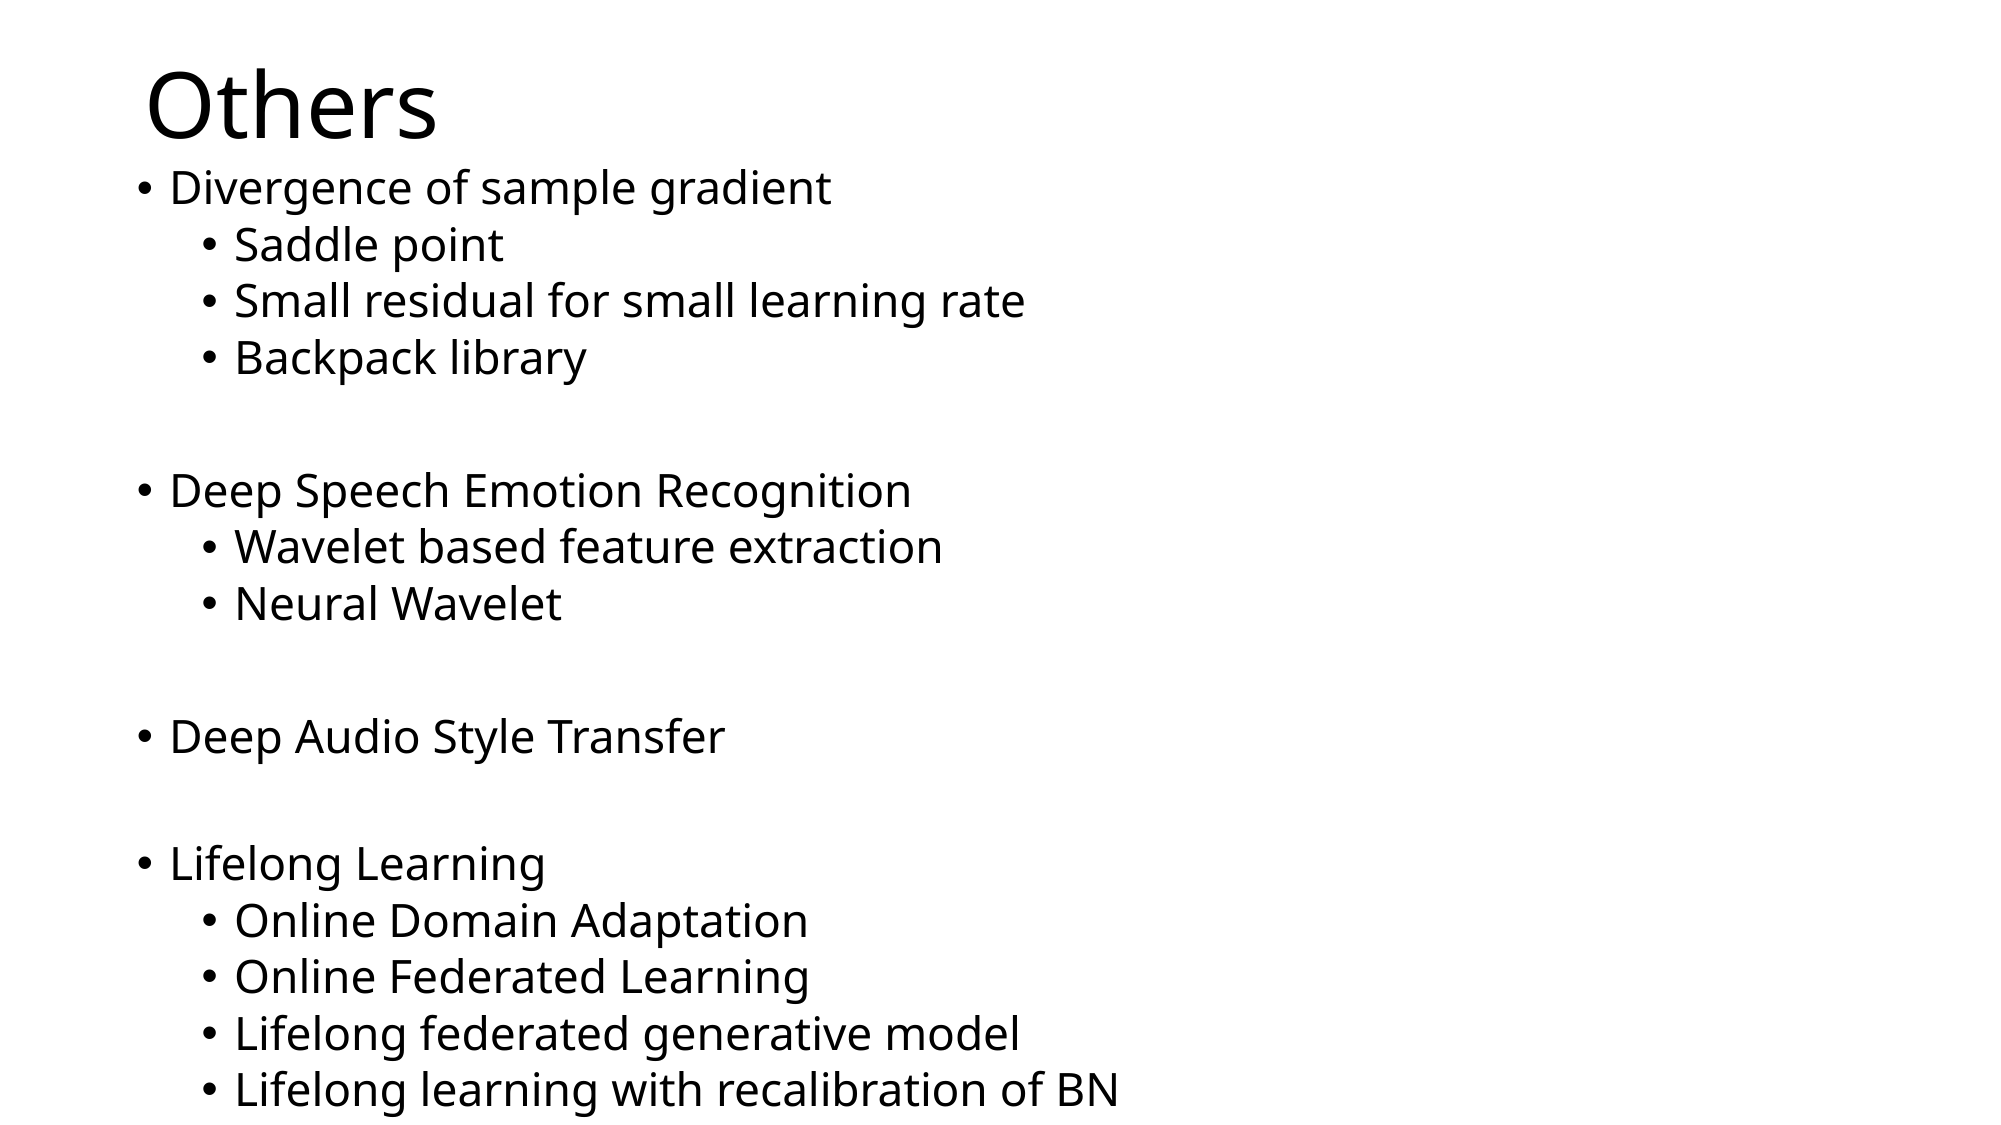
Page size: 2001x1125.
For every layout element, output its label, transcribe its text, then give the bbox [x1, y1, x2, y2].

list Divergence of sample gradient Saddle point Small residual for small learning rate Backpack library Deep Speech Emotion Recognition Wavelet based feature extraction Neural Wavelet Deep Audio Style Transfer Lifelong Learning Online Domain Adaptation Online Federated Learning Lifelong federated generative model Lifelong learning with recalibration of BN [121, 157, 1847, 1125]
text_box Others [129, 0, 1855, 218]
